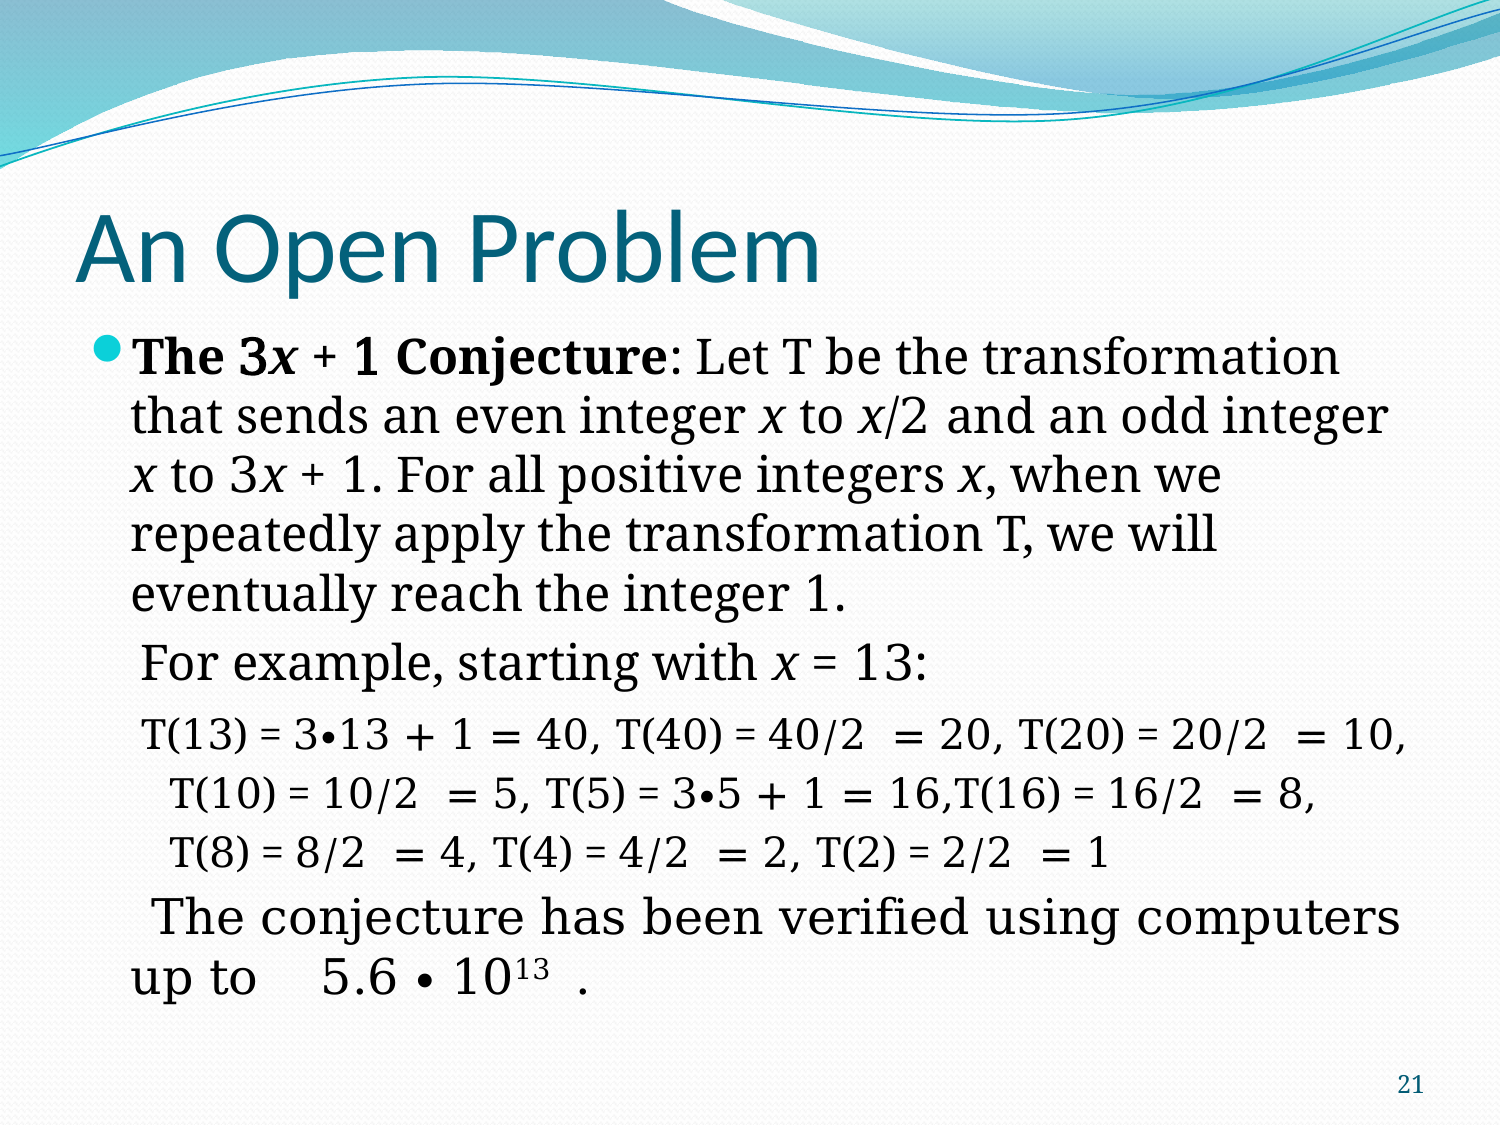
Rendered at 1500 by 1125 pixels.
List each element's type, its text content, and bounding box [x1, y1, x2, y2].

title An Open Problem [75, 115, 1425, 303]
list The 3x + 1 Conjecture: Let T be the transformation that sends an even integer x to x/2 and an odd integer x to 3x + 1. For all positive integers x, when we repeatedly apply the transformation T, we will eventually reach the integer 1. For example, starting with x = 13: T(13) = 3∙13 + 1 = 40, T(40) = 40/2 = 20, T(20) = 20/2 = 10, T(10) = 10/2 = 5, T(5) = 3∙5 + 1 = 16,T(16) = 16/2 = 8, T(8) = 8/2 = 4, T(4) = 4/2 = 2, T(2) = 2/2 = 1 The conjecture has been verified using computers up to 5.6 ∙ 1013 . [75, 317, 1425, 1038]
slide_number 21 [1299, 1042, 1425, 1103]
